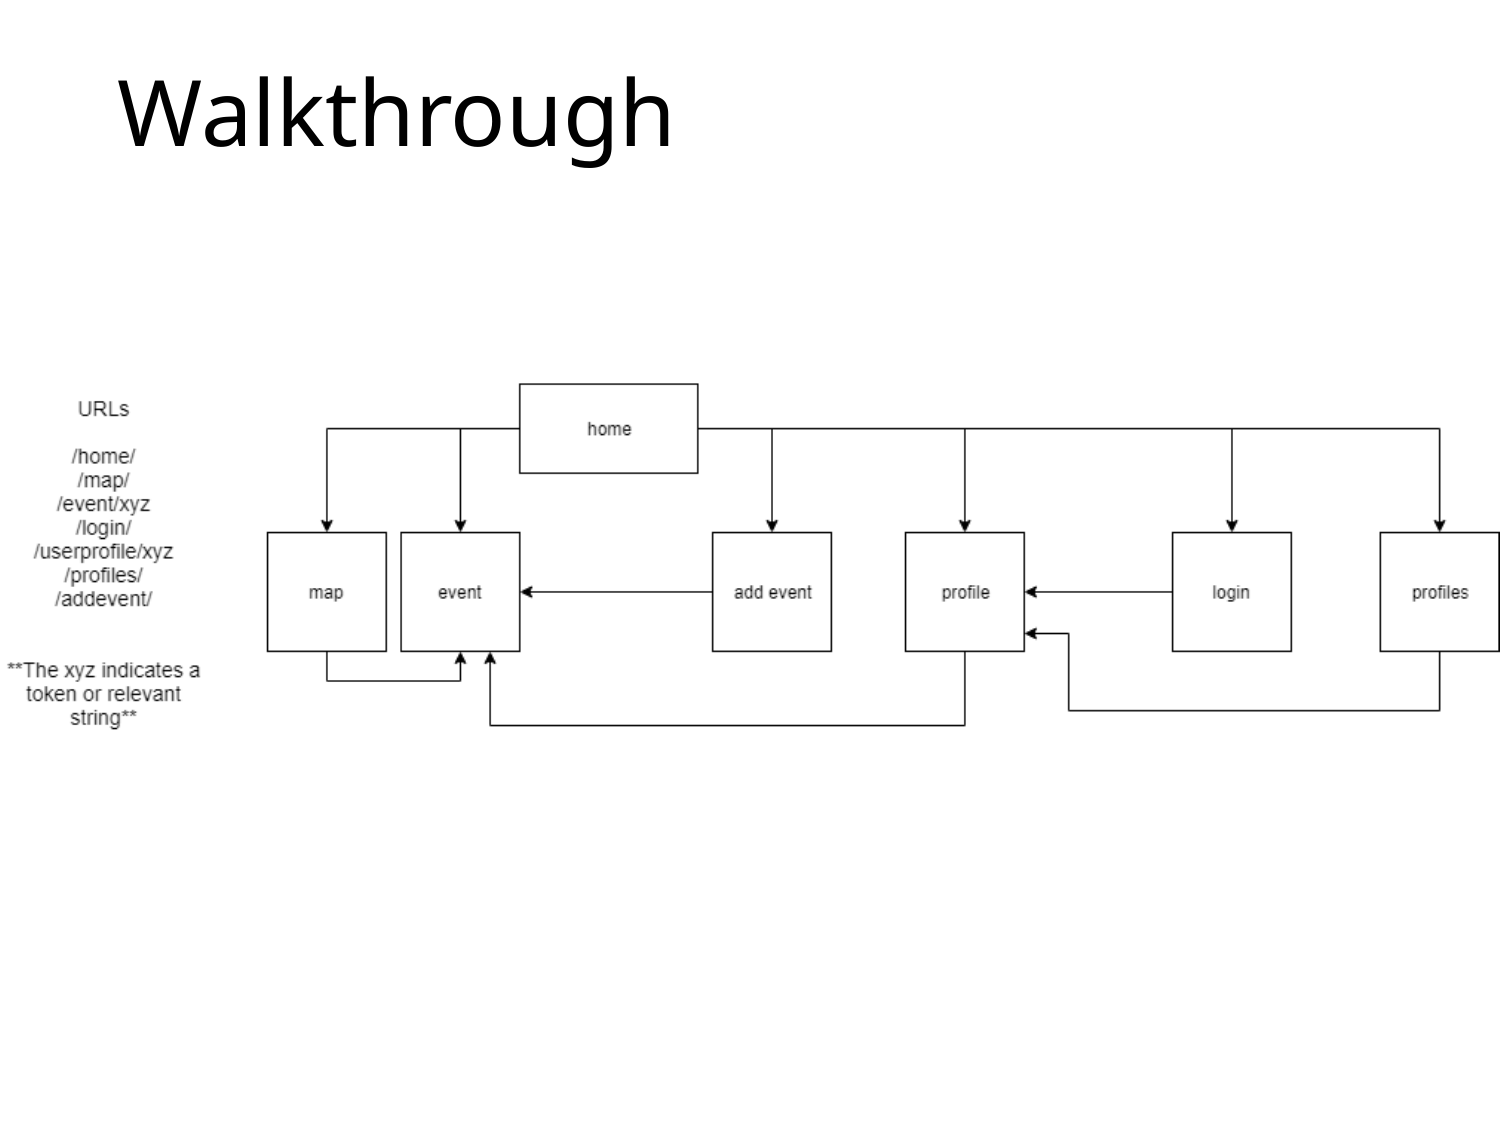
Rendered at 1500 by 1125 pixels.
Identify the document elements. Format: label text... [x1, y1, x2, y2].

picture [0, 250, 1500, 875]
text_box Walkthrough [103, 59, 1397, 250]
